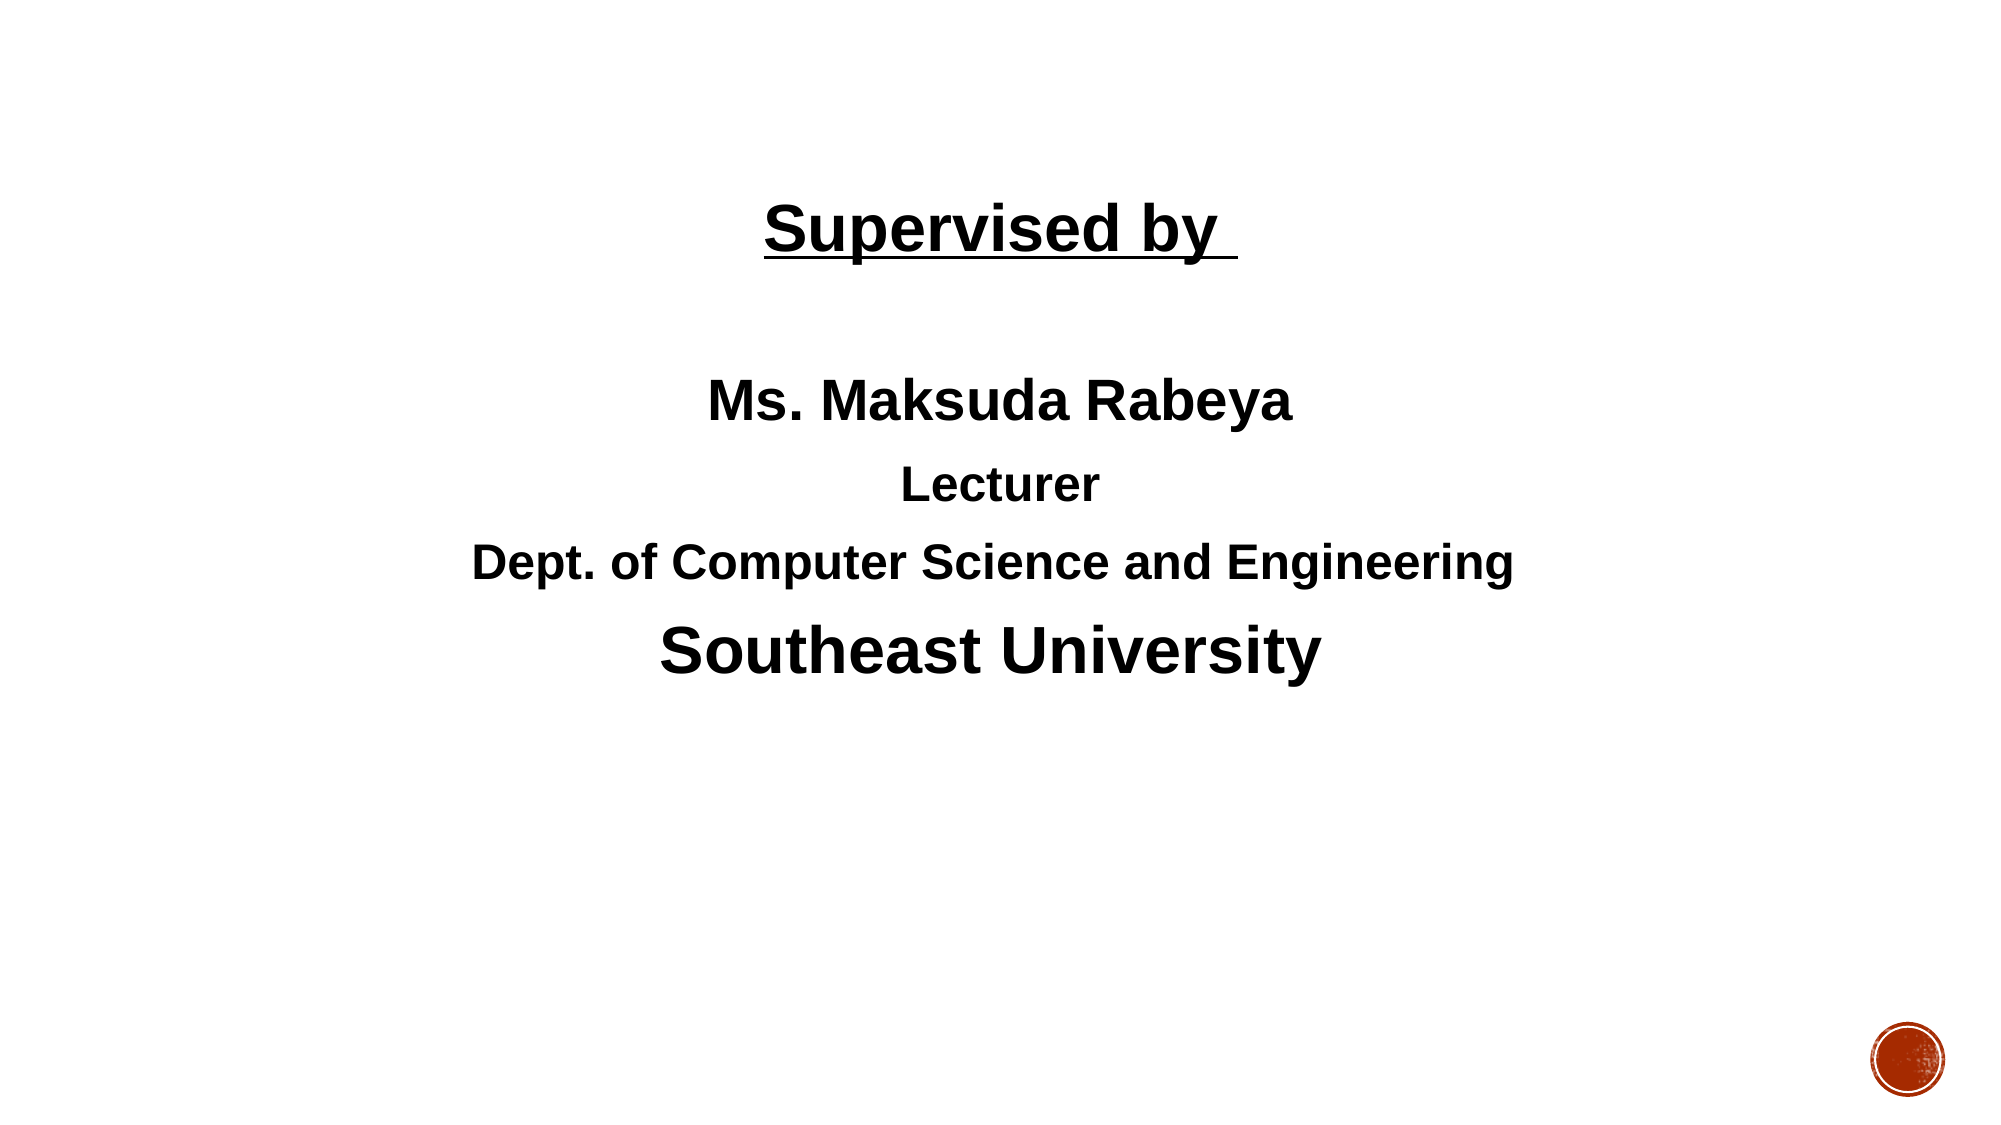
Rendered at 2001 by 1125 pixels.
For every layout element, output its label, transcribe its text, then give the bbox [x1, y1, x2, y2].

list Supervised by Ms. Maksuda Rabeya Lecturer Dept. of Computer Science and Engineering Southeast University [175, 186, 1826, 852]
